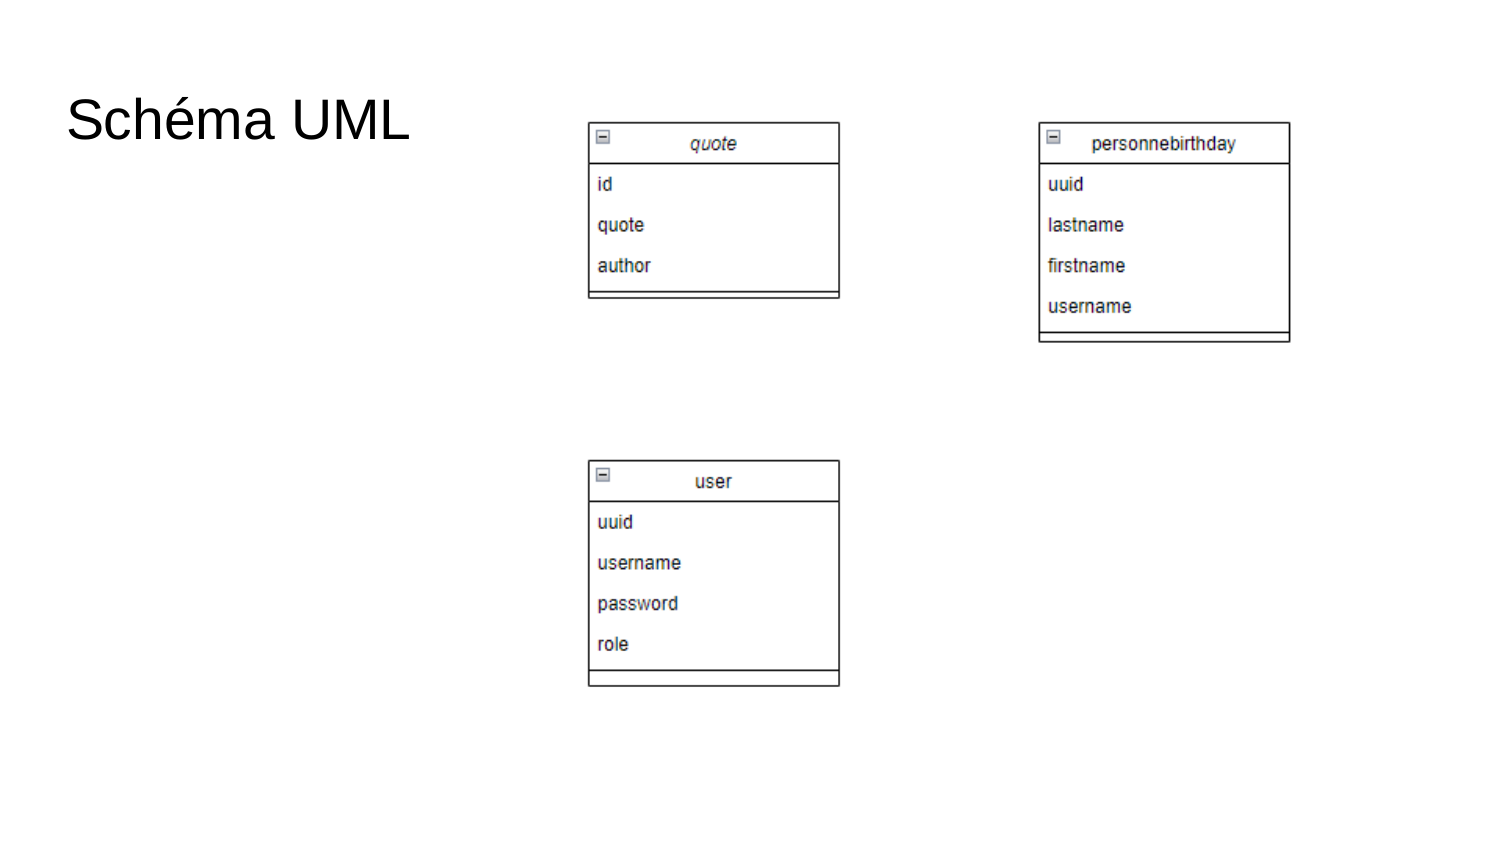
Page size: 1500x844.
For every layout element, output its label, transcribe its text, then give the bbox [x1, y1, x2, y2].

title Schéma UML [51, 72, 1449, 167]
picture [532, 90, 1336, 723]
